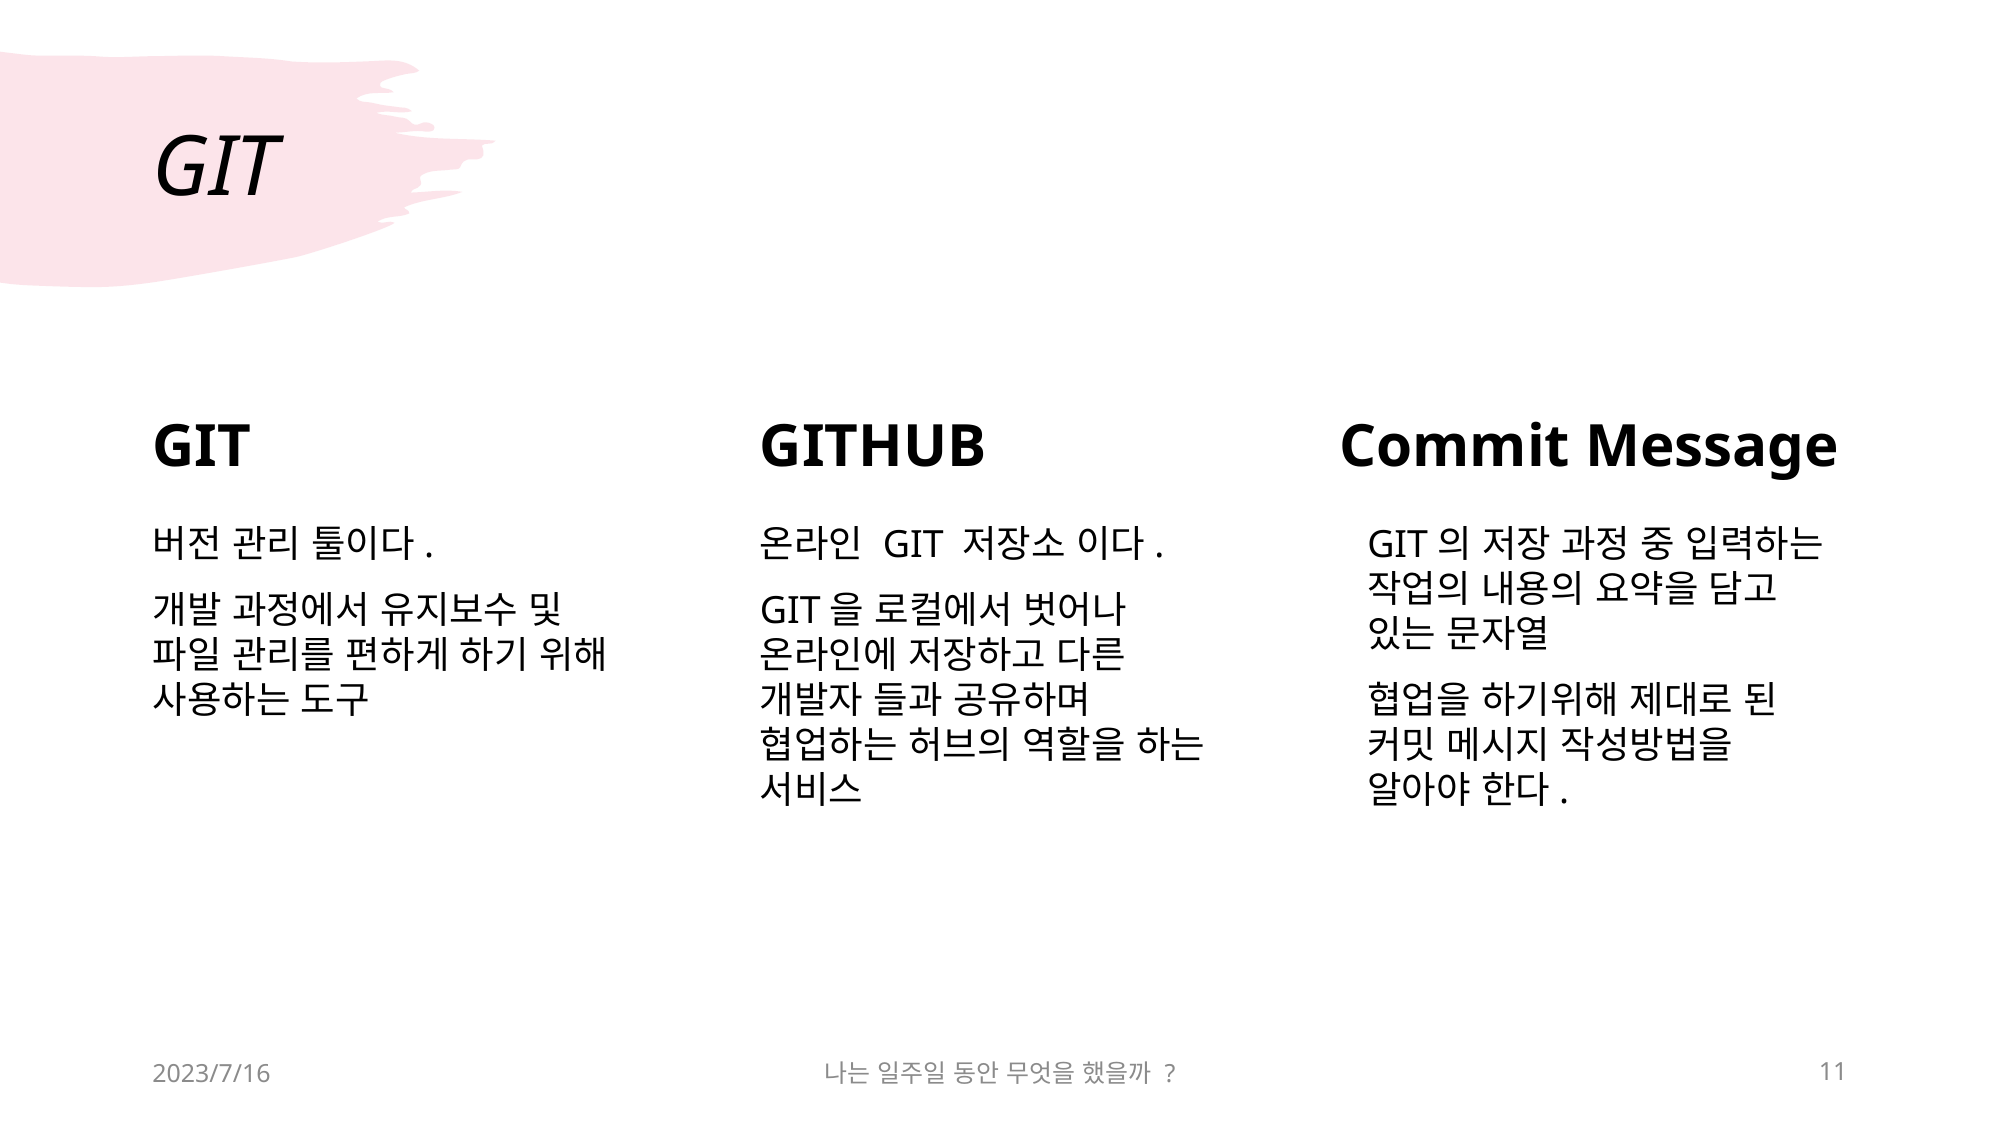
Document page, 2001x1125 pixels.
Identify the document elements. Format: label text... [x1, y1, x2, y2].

slide_number 11 [1412, 1042, 1863, 1103]
list GIT의 저장 과정 중 입력하는 작업의 내용의 요약을 담고 있는 문자열 협업을 하기위해 제대로 된 커밋 메시지 작성방법을 알아야 한다. [1352, 513, 1863, 1016]
list 온라인 GIT 저장소 이다. GIT을 로컬에서 벗어나 온라인에 저장하고 다른 개발자 들과 공유하며 협업하는 허브의 역할을 하는 서비스 [744, 513, 1255, 1016]
list Commit Message [1324, 329, 1863, 486]
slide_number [137, 1042, 588, 1103]
list GIT [137, 329, 648, 486]
list 버전 관리 툴이다. 개발 과정에서 유지보수 및 파일 관리를 편하게 하기 위해 사용하는 도구 [137, 513, 648, 1016]
footer 나는 일주일 동안 무엇을 했을까 ? [662, 1042, 1338, 1103]
list GITHUB [744, 329, 1255, 486]
title GIT [137, 59, 1863, 278]
